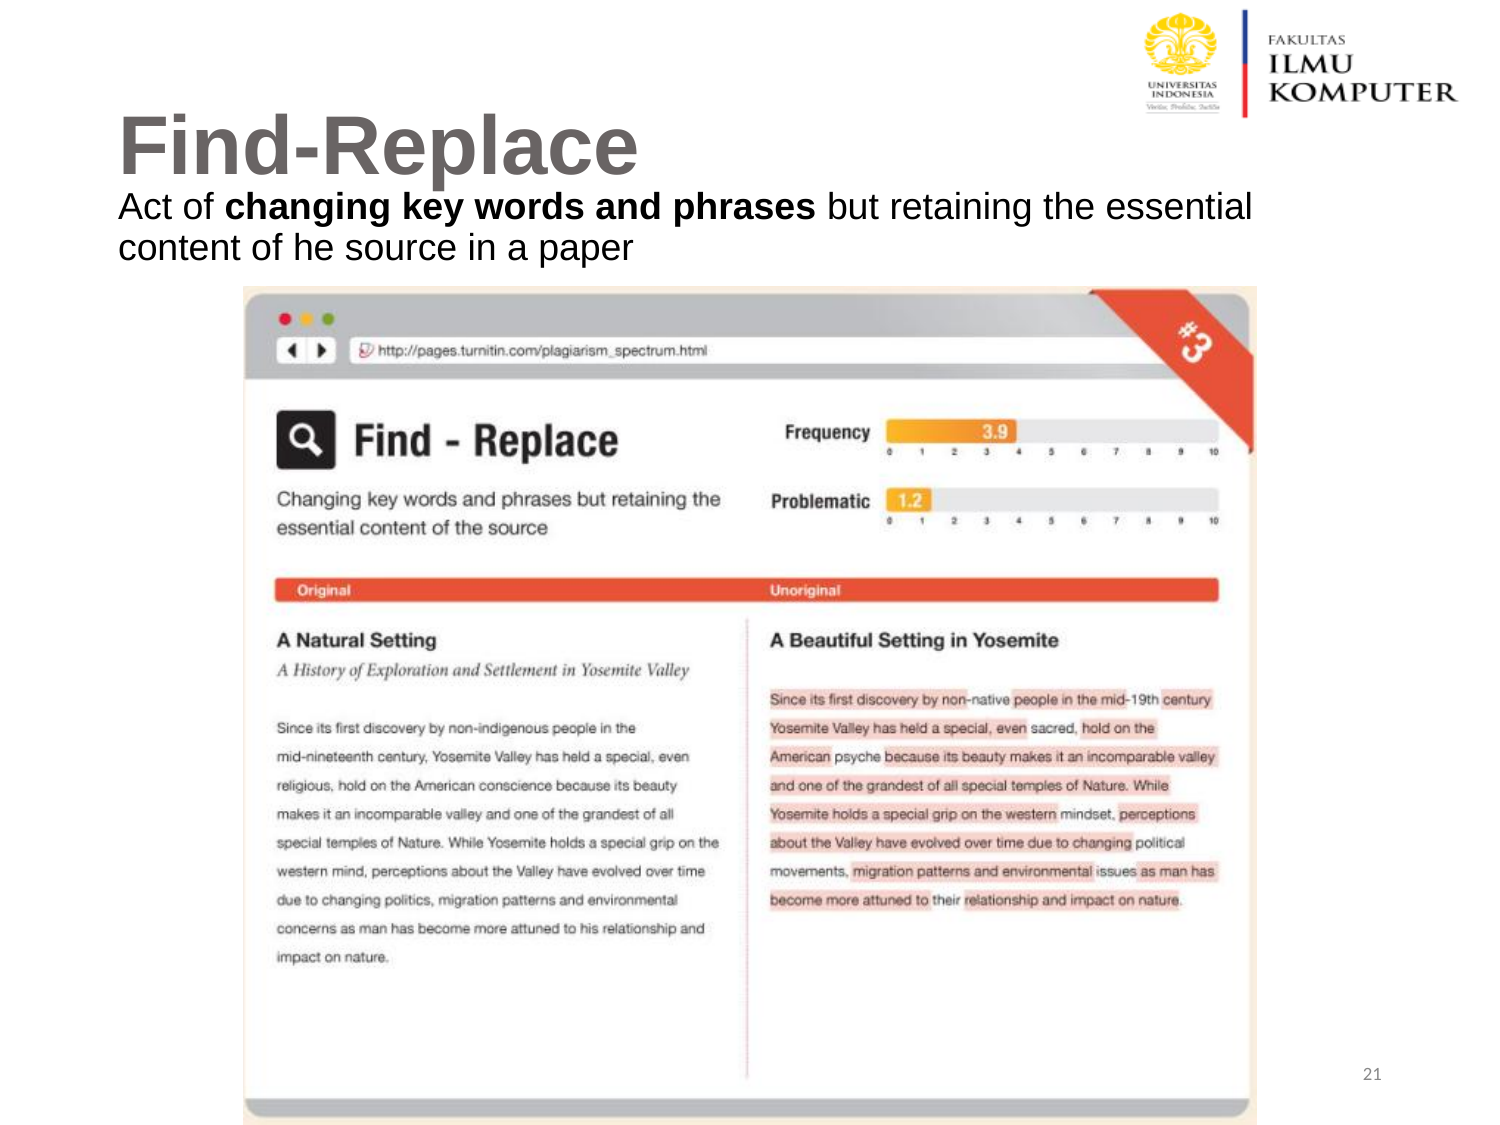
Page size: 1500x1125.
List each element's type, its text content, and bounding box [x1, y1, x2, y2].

picture [1137, 5, 1463, 119]
slide_number ‹#› [1260, 1042, 1397, 1103]
list Act of changing key words and phrases but retaining the essential content of he source in a paper [103, 179, 1397, 1043]
picture [243, 285, 1257, 1125]
title Find-Replace [103, 65, 1451, 229]
